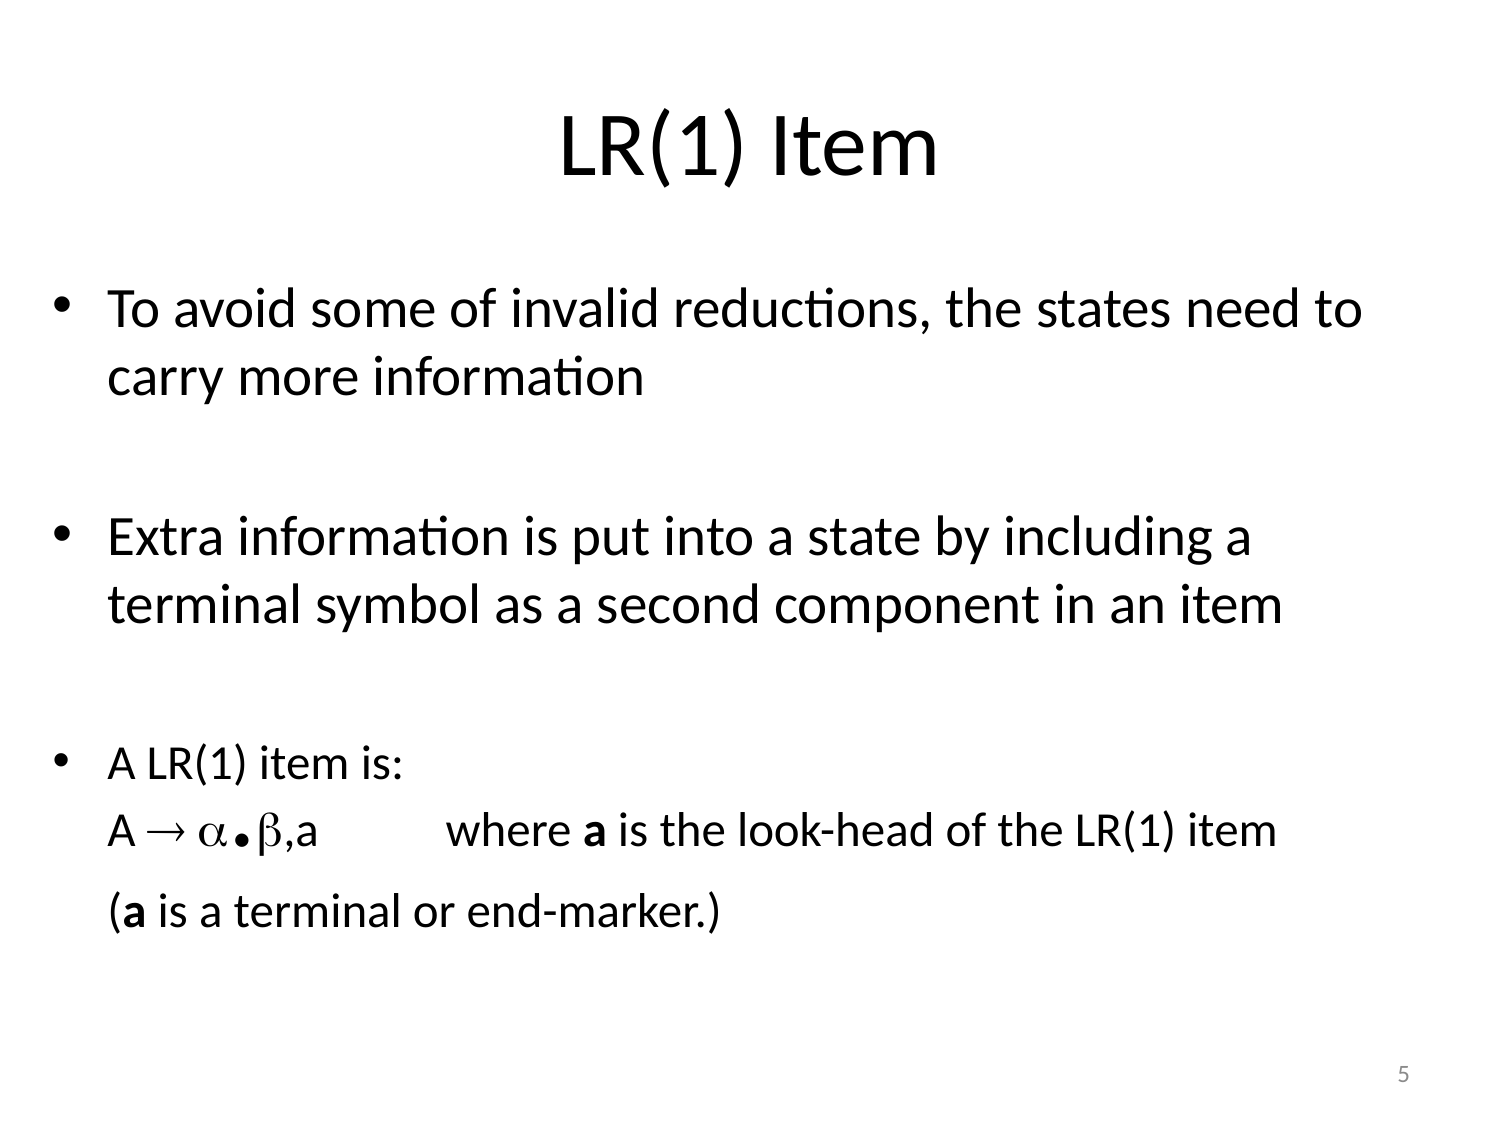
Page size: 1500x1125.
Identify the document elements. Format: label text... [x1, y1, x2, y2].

slide_number 5 [1074, 1042, 1425, 1103]
list To avoid some of invalid reductions, the states need to carry more information Extra information is put into a state by including a terminal symbol as a second component in an item A LR(1) item is: A  .,a where a is the look-head of the LR(1) item (a is a terminal or end-marker.) [37, 262, 1450, 1062]
title LR(1) Item [75, 45, 1425, 233]
